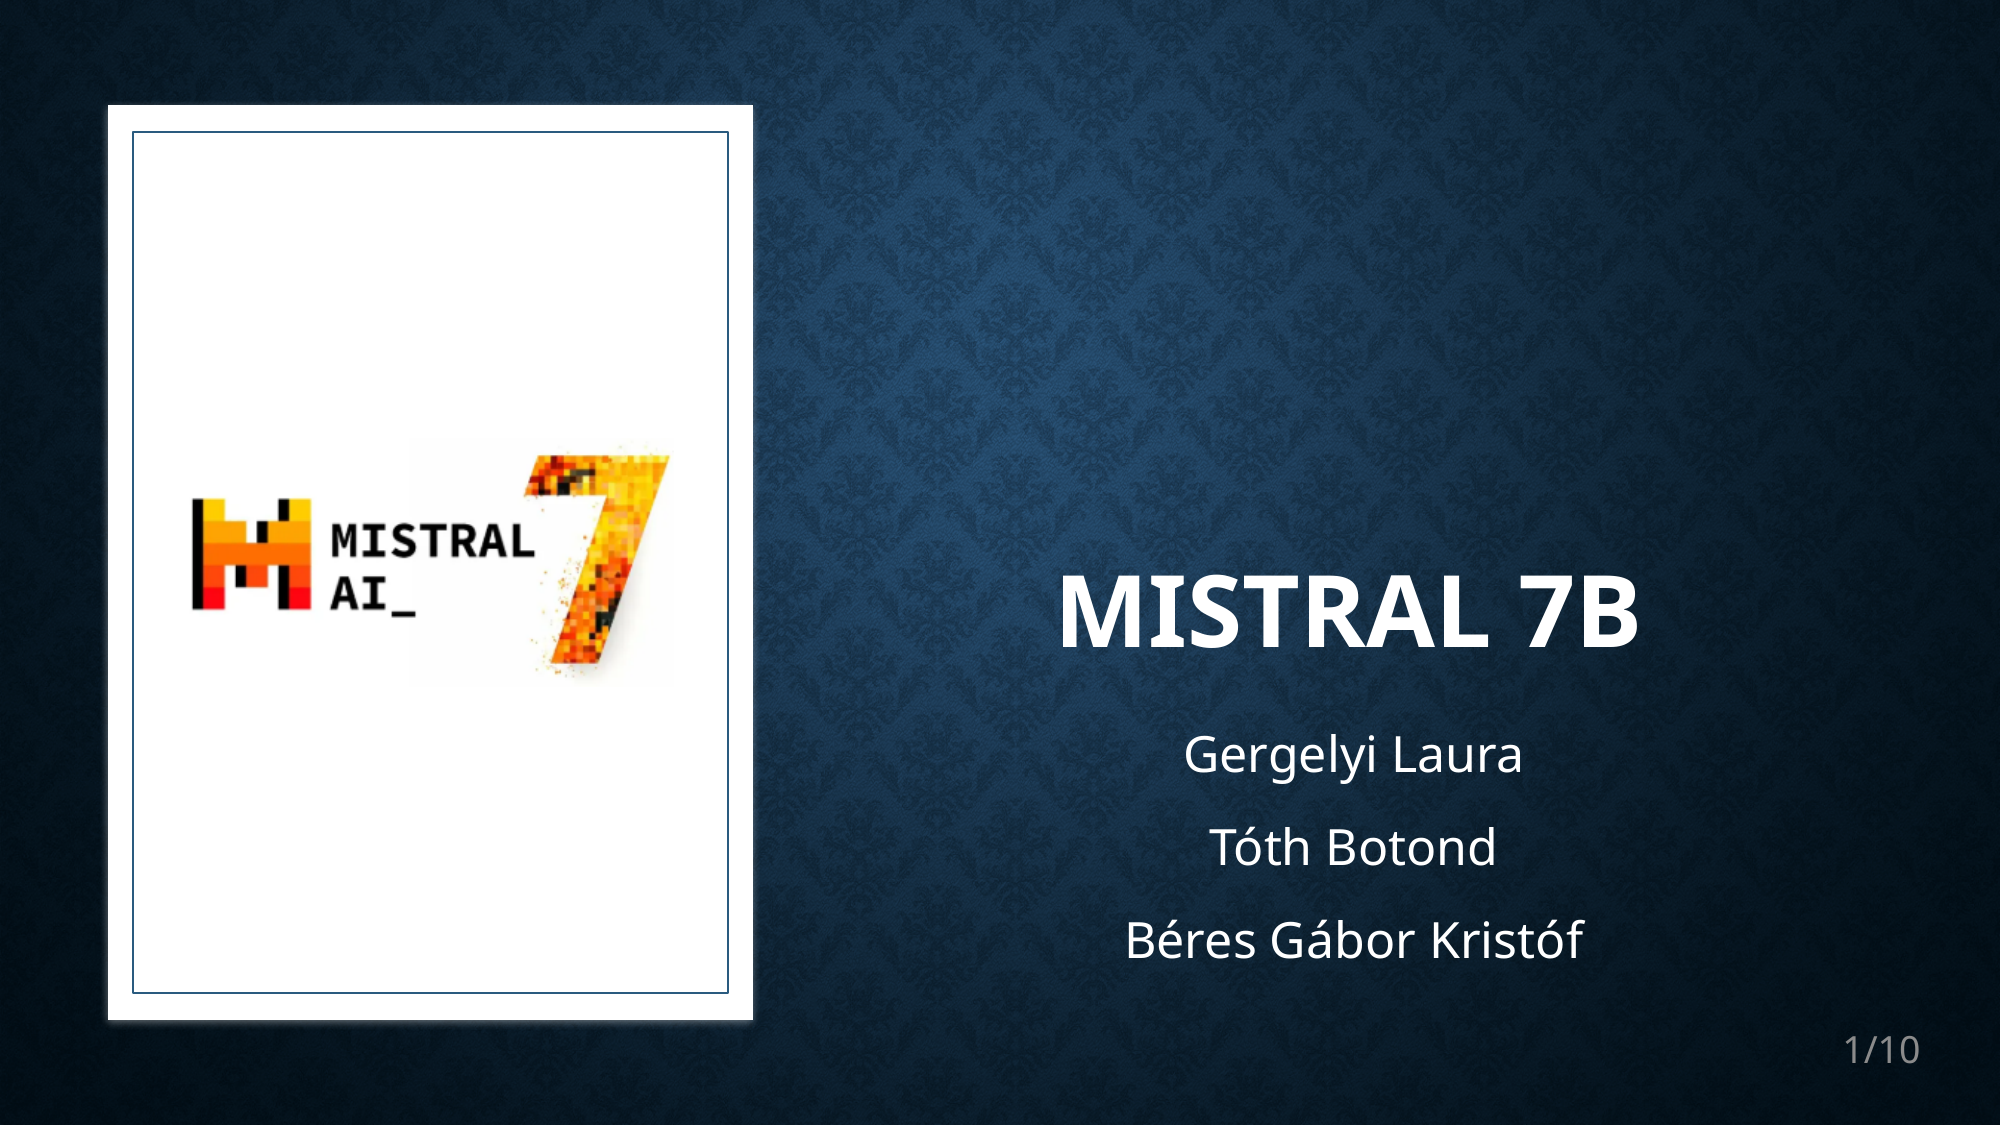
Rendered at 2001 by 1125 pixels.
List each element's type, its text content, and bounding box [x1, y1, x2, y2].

text_box [132, 130, 729, 995]
slide_number 1/10 [1812, 1021, 1936, 1082]
text_box [0, 0, 2000, 1125]
title Mistral 7B [808, 103, 1889, 677]
picture [186, 438, 675, 687]
subtitle Gergelyi Laura Tóth Botond Béres Gábor Kristóf [808, 703, 1900, 1000]
text_box [122, 119, 739, 1006]
